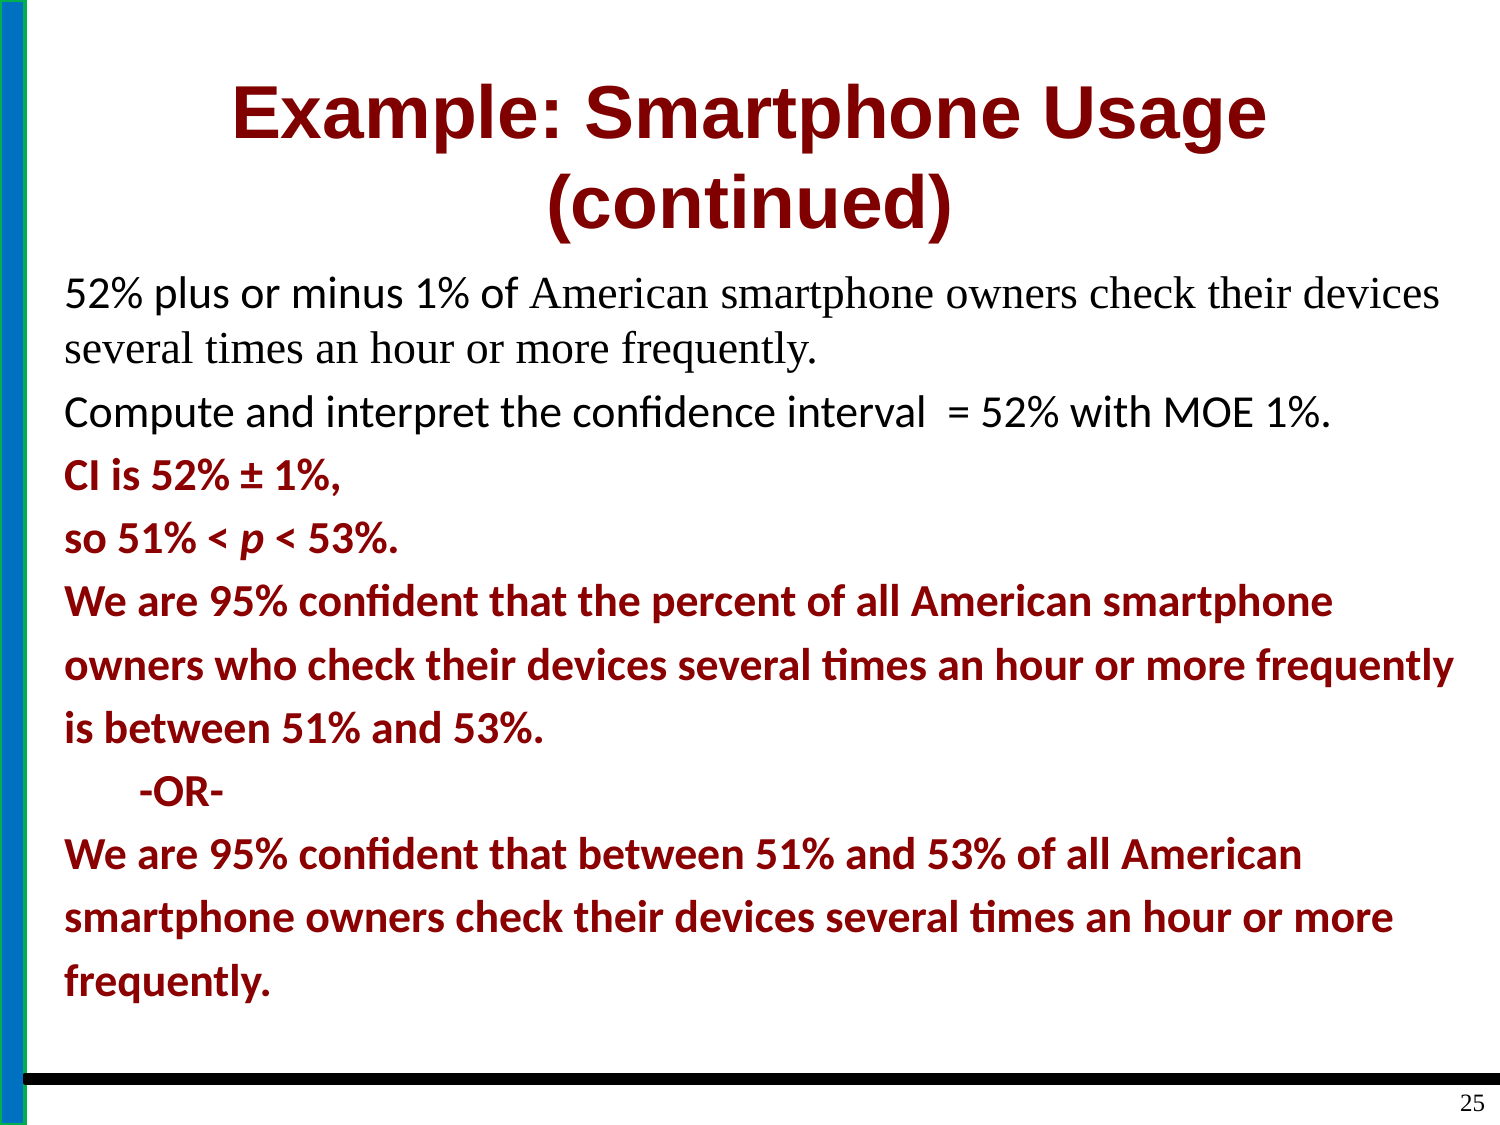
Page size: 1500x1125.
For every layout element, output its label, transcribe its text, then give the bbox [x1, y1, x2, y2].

title Example: Smartphone Usage (continued) [75, 60, 1425, 248]
